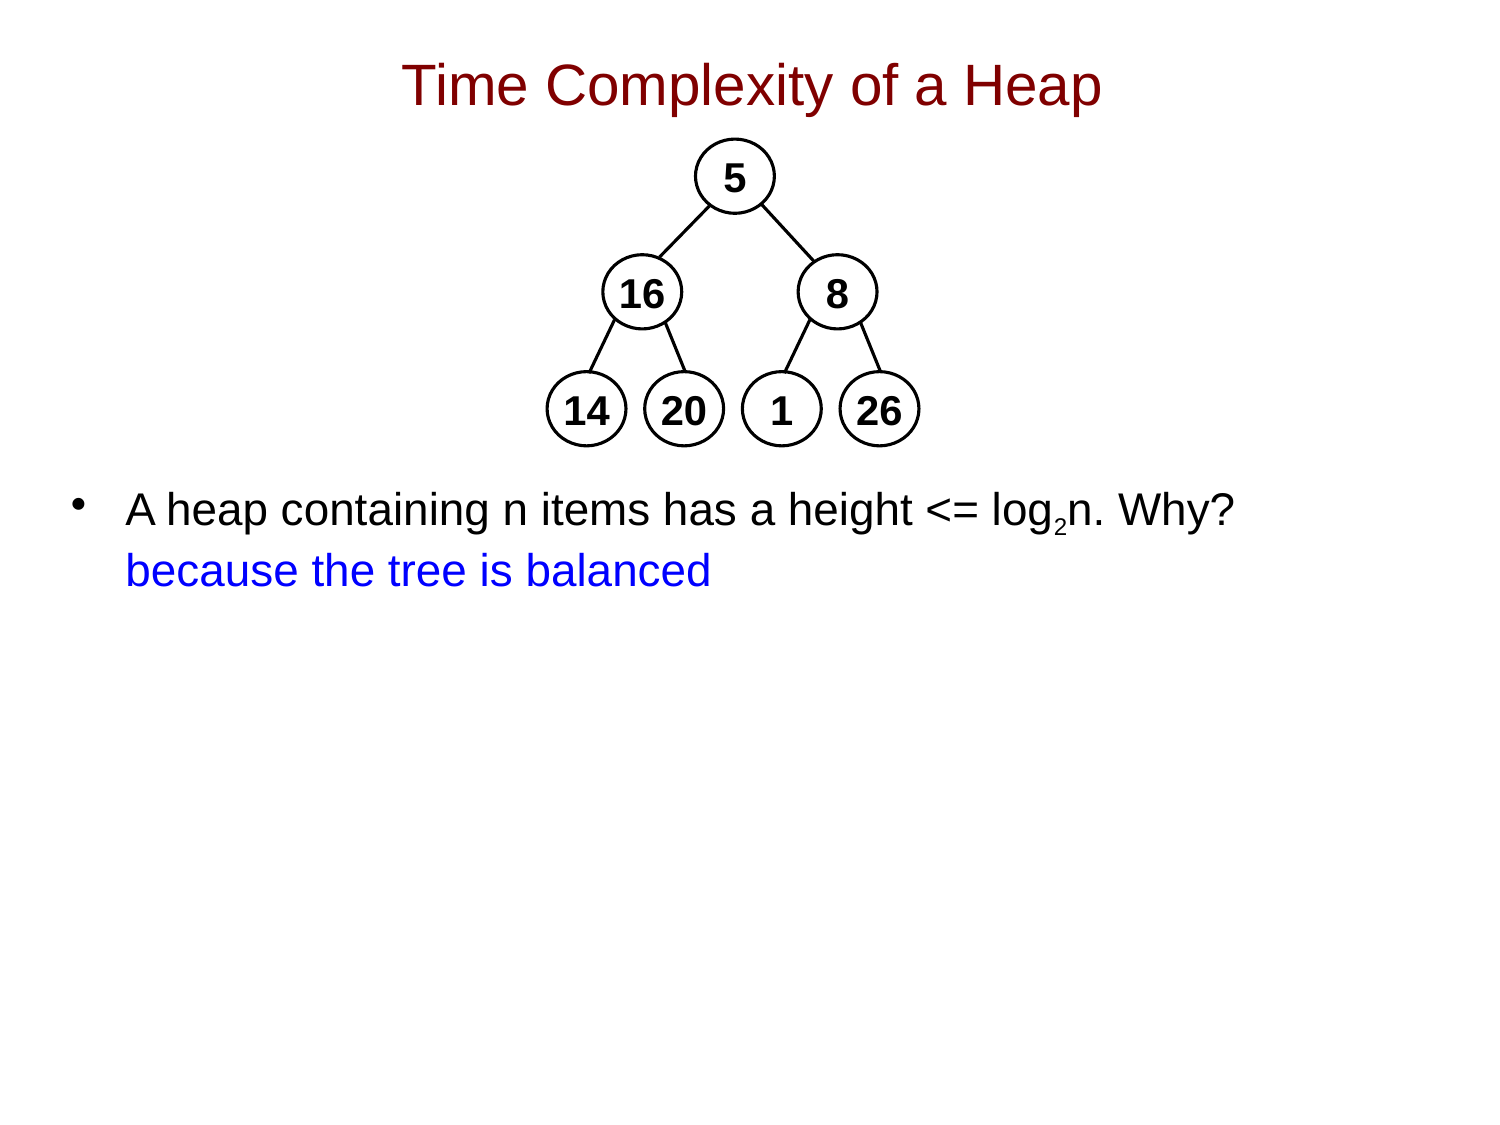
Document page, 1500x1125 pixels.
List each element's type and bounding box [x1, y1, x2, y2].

list [55, 138, 1500, 1060]
text_box [547, 139, 919, 446]
title [64, 12, 1442, 138]
